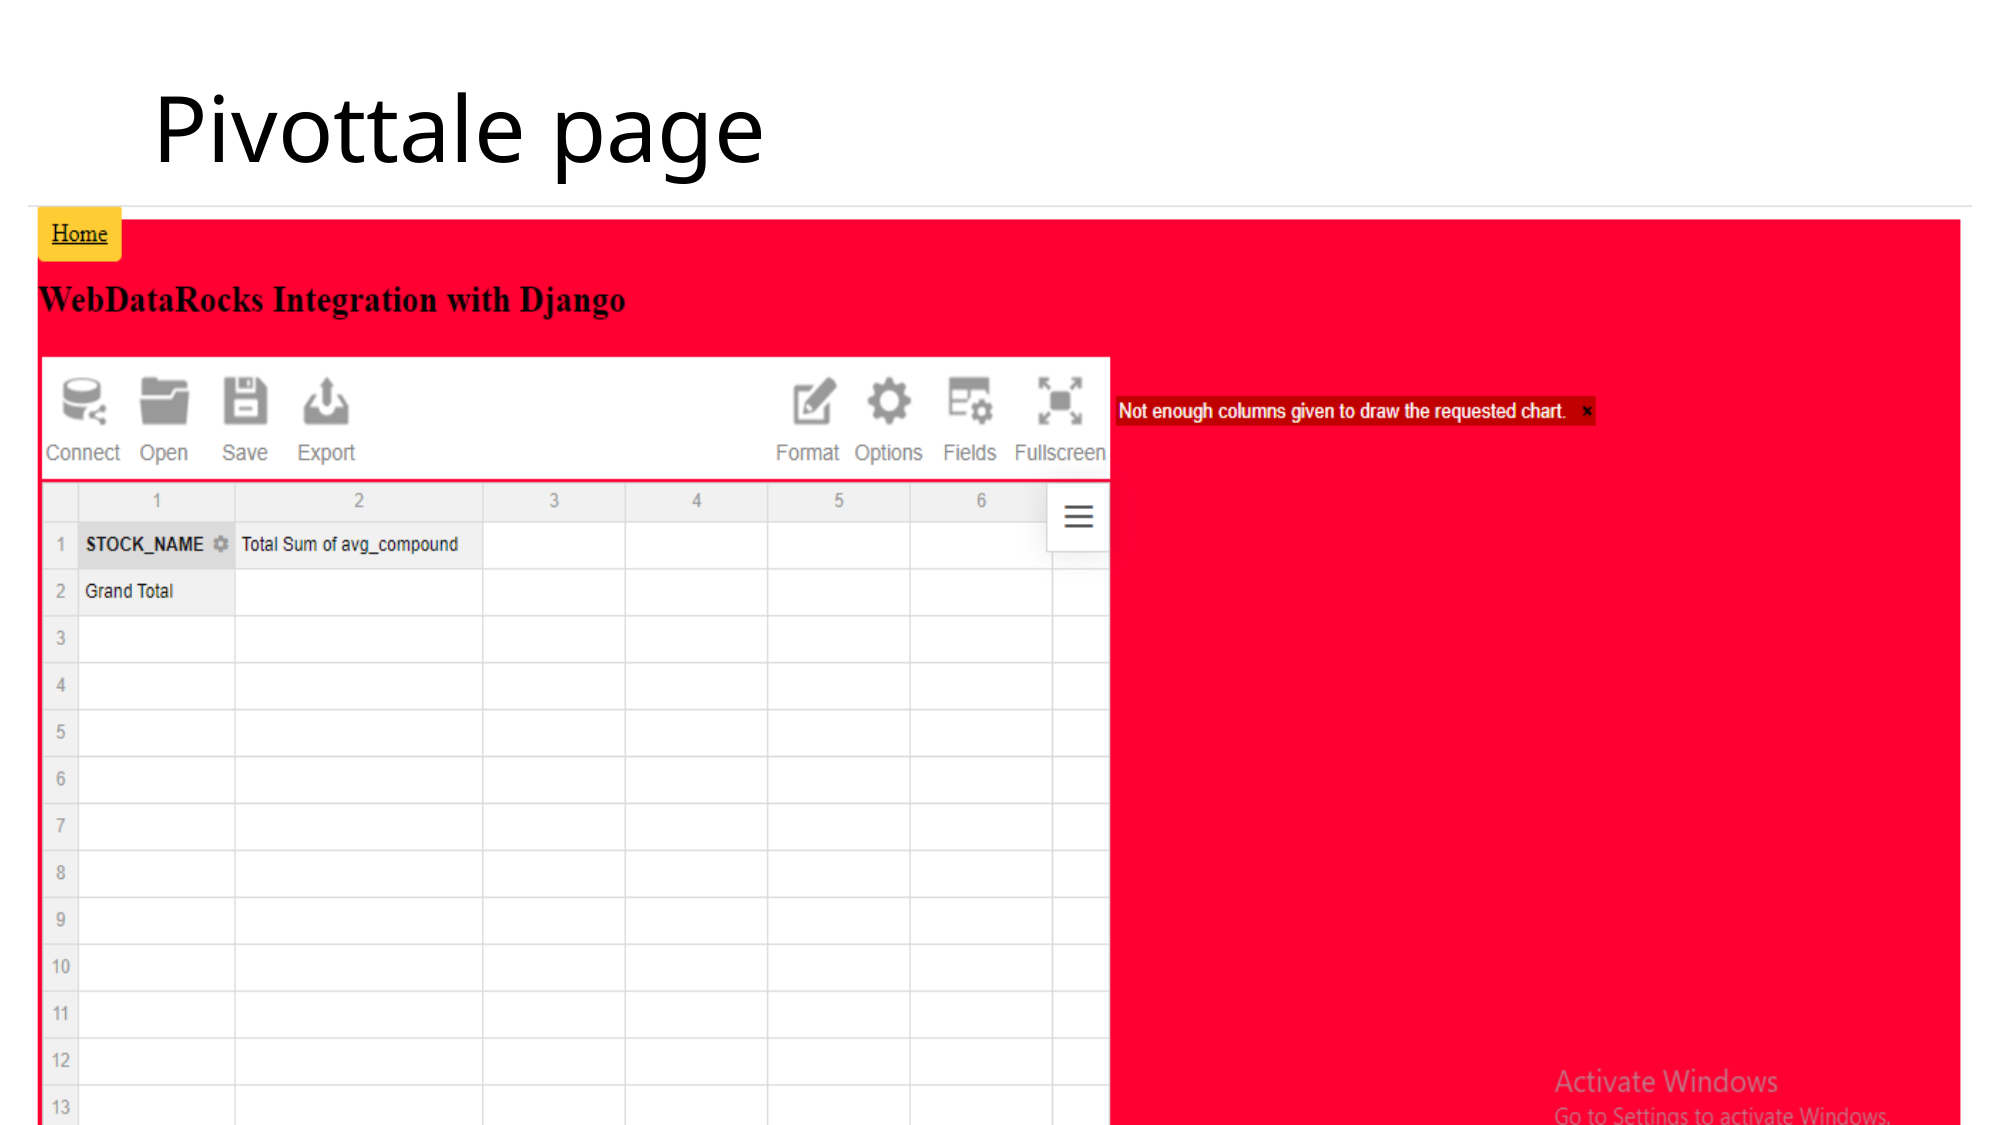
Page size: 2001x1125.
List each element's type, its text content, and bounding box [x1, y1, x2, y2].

title Pivottale page [137, 59, 1863, 204]
picture [28, 204, 1972, 1125]
